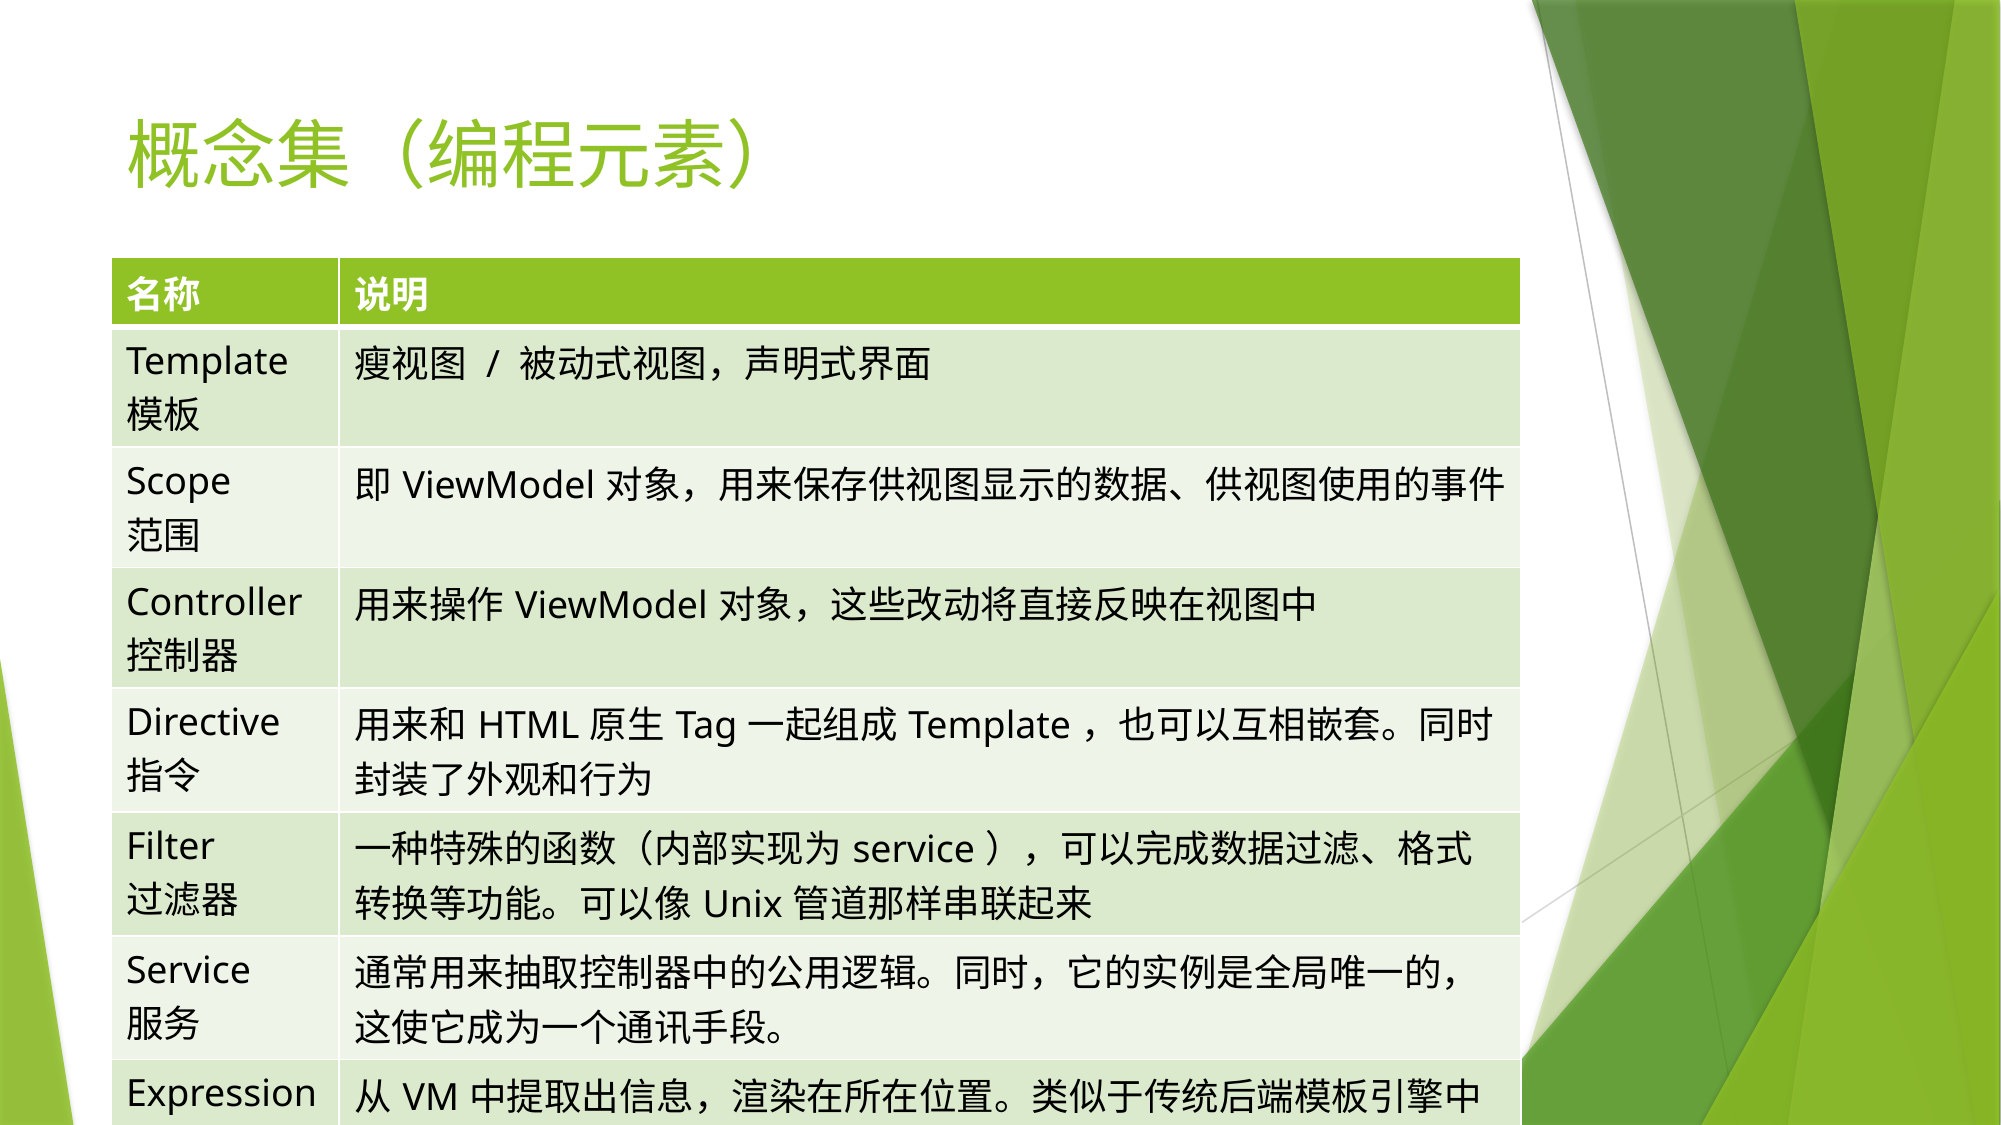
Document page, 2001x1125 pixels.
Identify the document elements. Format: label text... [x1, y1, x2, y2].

table_header 名称 [112, 258, 338, 324]
table_cell Controller 控制器 [112, 568, 338, 687]
table_cell 即ViewModel对象，用来保存供视图显示的数据、供视图使用的事件 [340, 448, 1520, 567]
table_cell Service 服务 [112, 937, 338, 1059]
table_header 说明 [340, 258, 1520, 324]
table_cell 用来操作ViewModel对象，这些改动将直接反映在视图中 [340, 568, 1520, 687]
table_cell 从VM中提取出信息，渲染在所在位置。类似于传统后端模板引擎中的表达式。默认用{{}}形式标记出来，可定制 [340, 1060, 1520, 1125]
table_cell 通常用来抽取控制器中的公用逻辑。同时，它的实例是全局唯一的，这使它成为一个通讯手段。 [340, 937, 1520, 1059]
table_cell Template 模板 [112, 330, 338, 446]
table_cell Expression 表达式 [112, 1060, 338, 1125]
table_cell 用来和HTML原生Tag一起组成Template，也可以互相嵌套。同时封装了外观和行为 [340, 689, 1520, 811]
title 概念集（编程元素） [111, 99, 1522, 257]
table_cell 瘦视图 / 被动式视图，声明式界面 [340, 330, 1520, 446]
table_cell Scope 范围 [112, 448, 338, 567]
table_cell 一种特殊的函数（内部实现为service），可以完成数据过滤、格式转换等功能。可以像Unix管道那样串联起来 [340, 813, 1520, 935]
table_cell Directive 指令 [112, 689, 338, 811]
table_cell Filter 过滤器 [112, 813, 338, 935]
